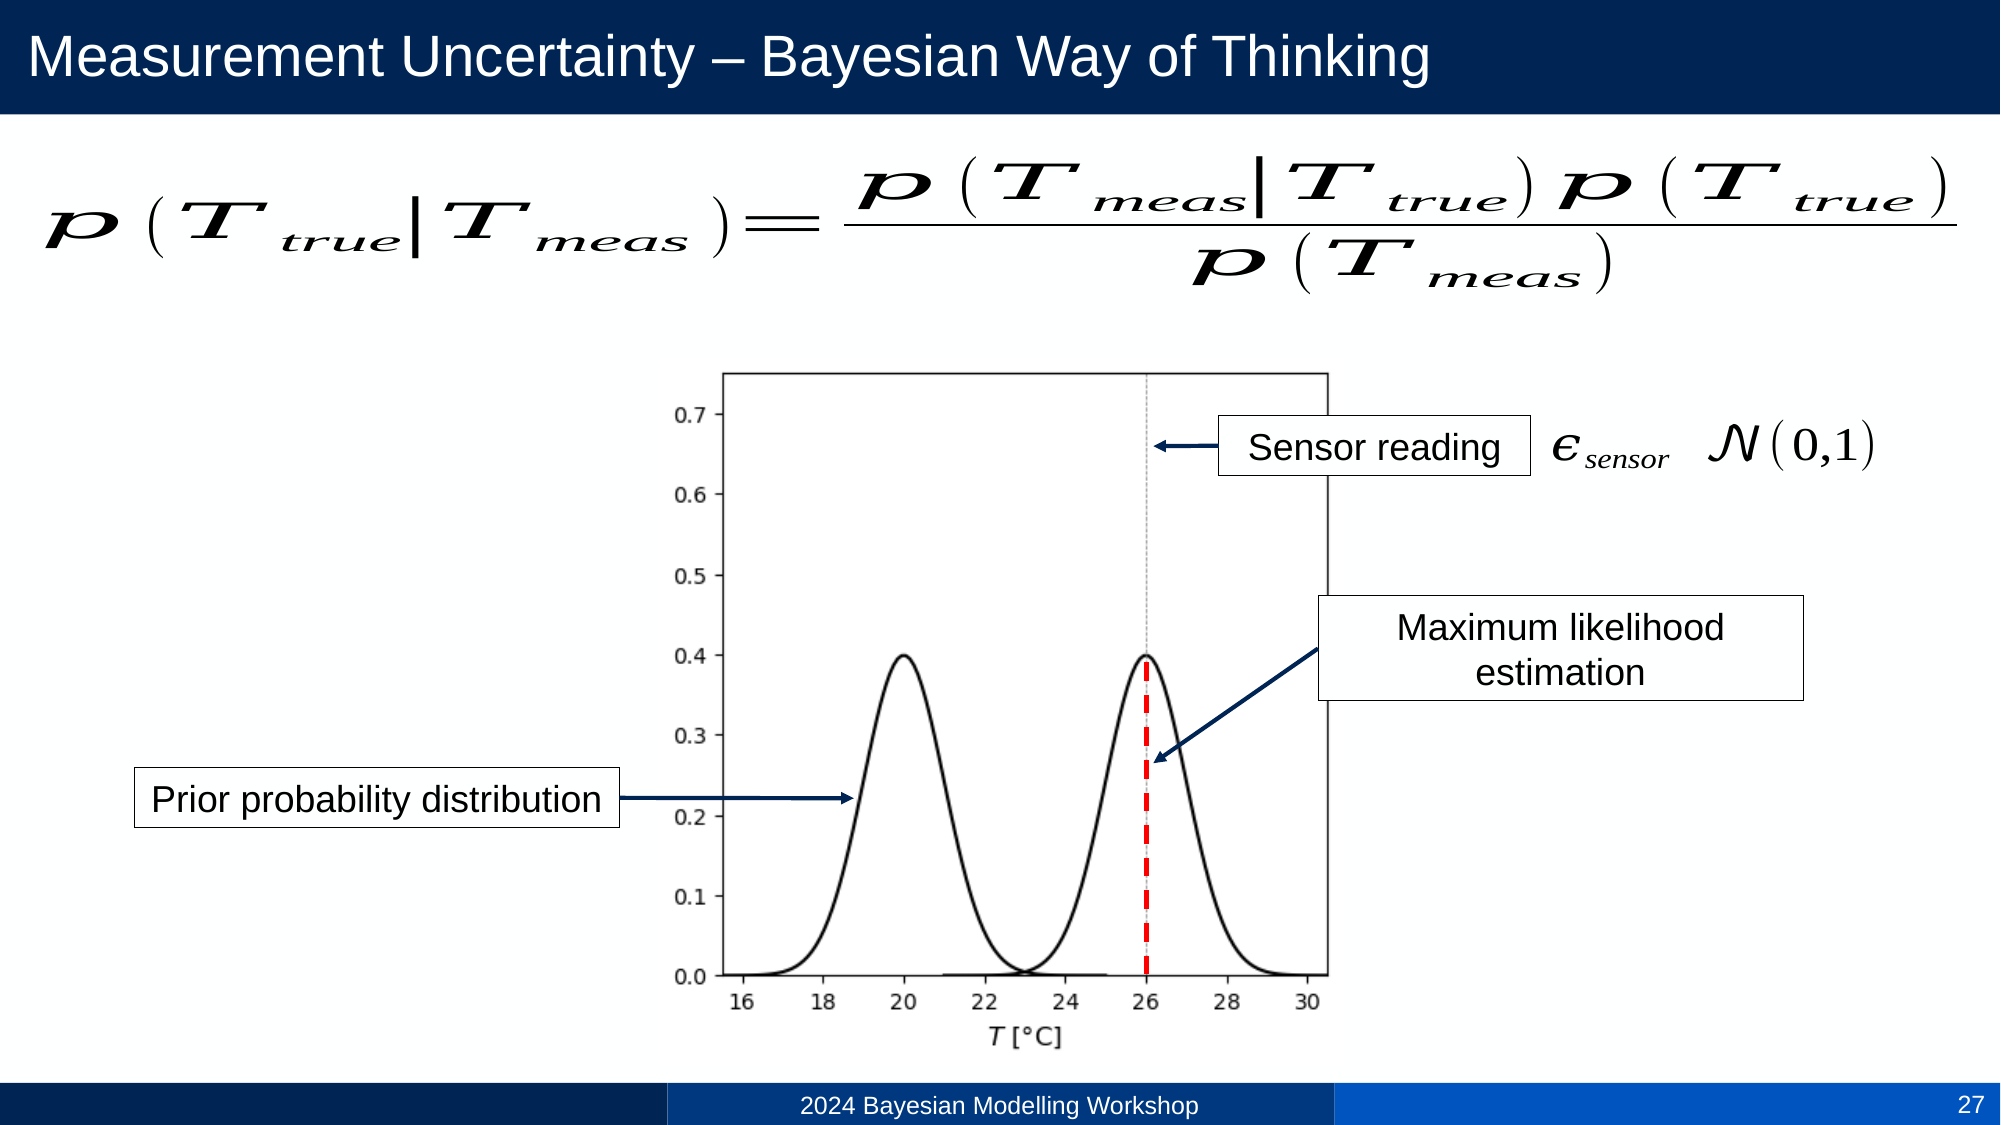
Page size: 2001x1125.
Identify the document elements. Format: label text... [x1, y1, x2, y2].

text_box Maximum likelihood estimation [1343, 595, 1804, 701]
title Measurement Uncertainty – Bayesian Way of Thinking [12, 6, 1984, 108]
picture [657, 359, 1343, 1066]
text_box Sensor reading [1343, 415, 1531, 476]
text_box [1153, 648, 1319, 764]
text_box Prior probability distribution [134, 767, 620, 828]
